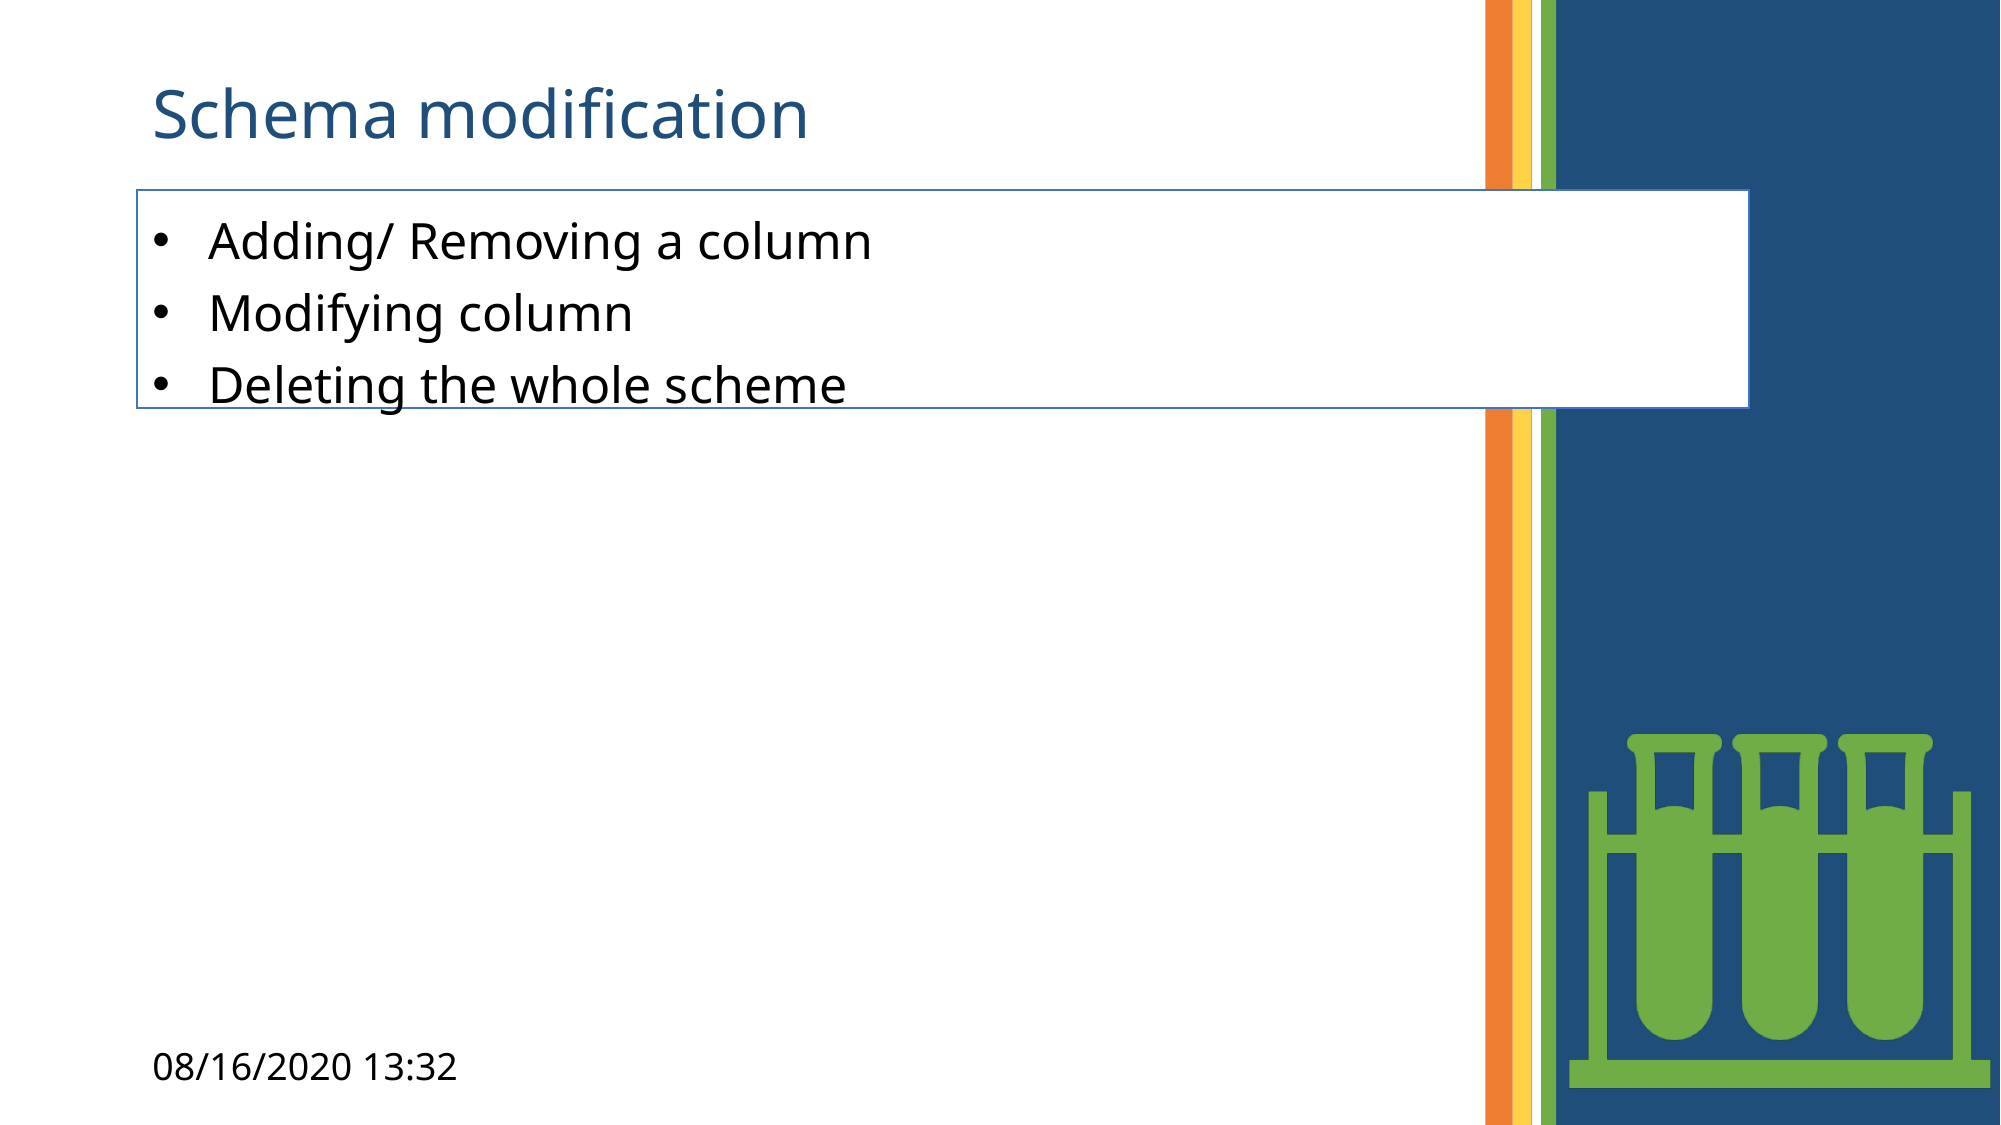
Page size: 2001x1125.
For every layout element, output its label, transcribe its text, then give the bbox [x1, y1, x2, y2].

text_box Adding/ Removing a column Modifying column Deleting the whole scheme [137, 189, 1480, 409]
title Schema modification [137, 69, 1480, 165]
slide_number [137, 1035, 588, 1096]
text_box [1485, 0, 2000, 1125]
